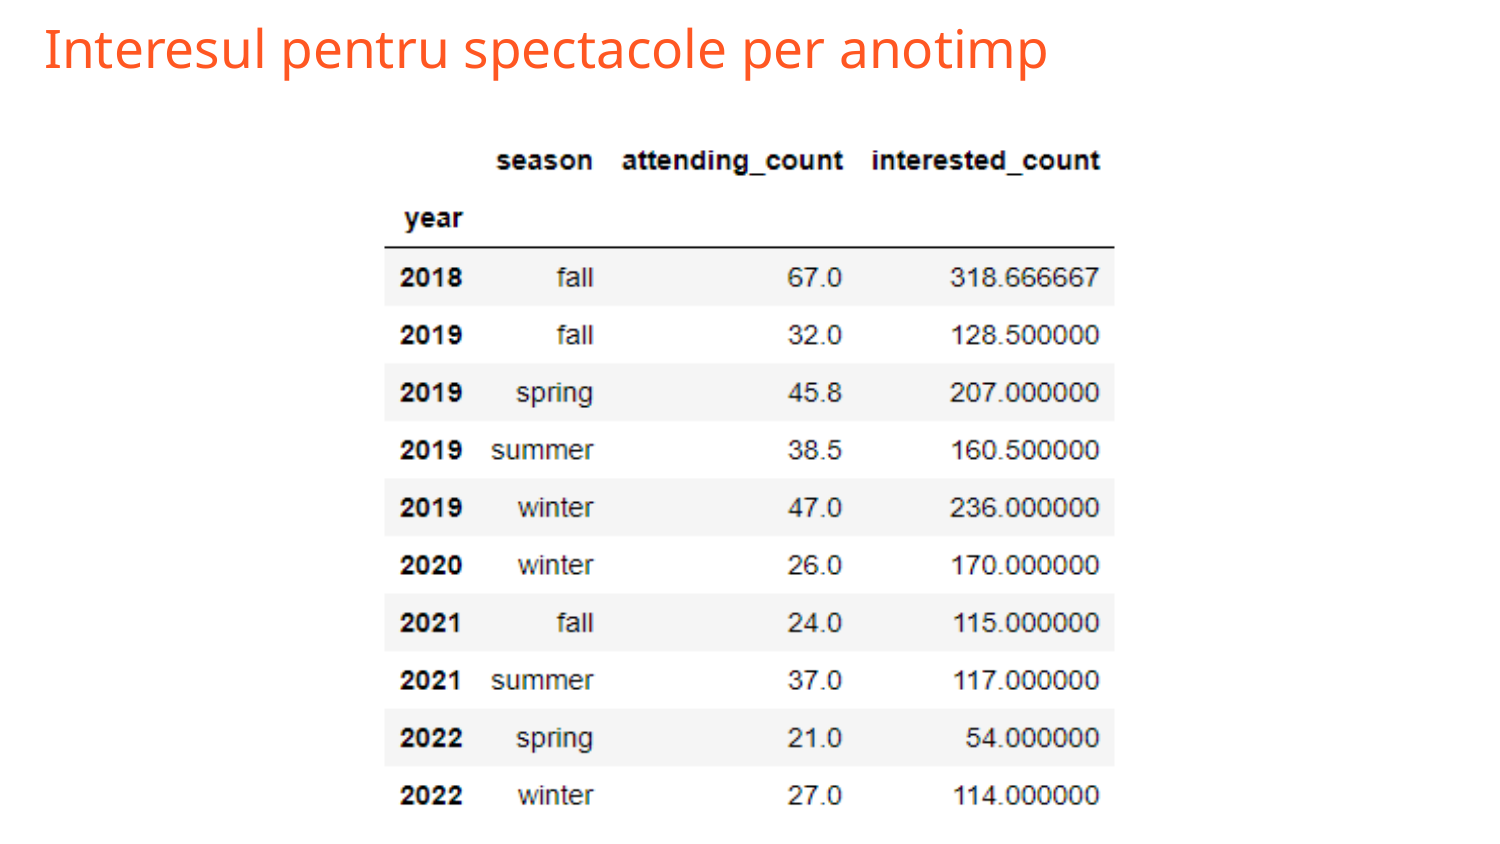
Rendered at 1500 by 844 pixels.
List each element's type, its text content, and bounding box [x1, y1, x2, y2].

title Interesul pentru spectacole per anotimp [29, 0, 1427, 94]
picture [383, 149, 1117, 807]
